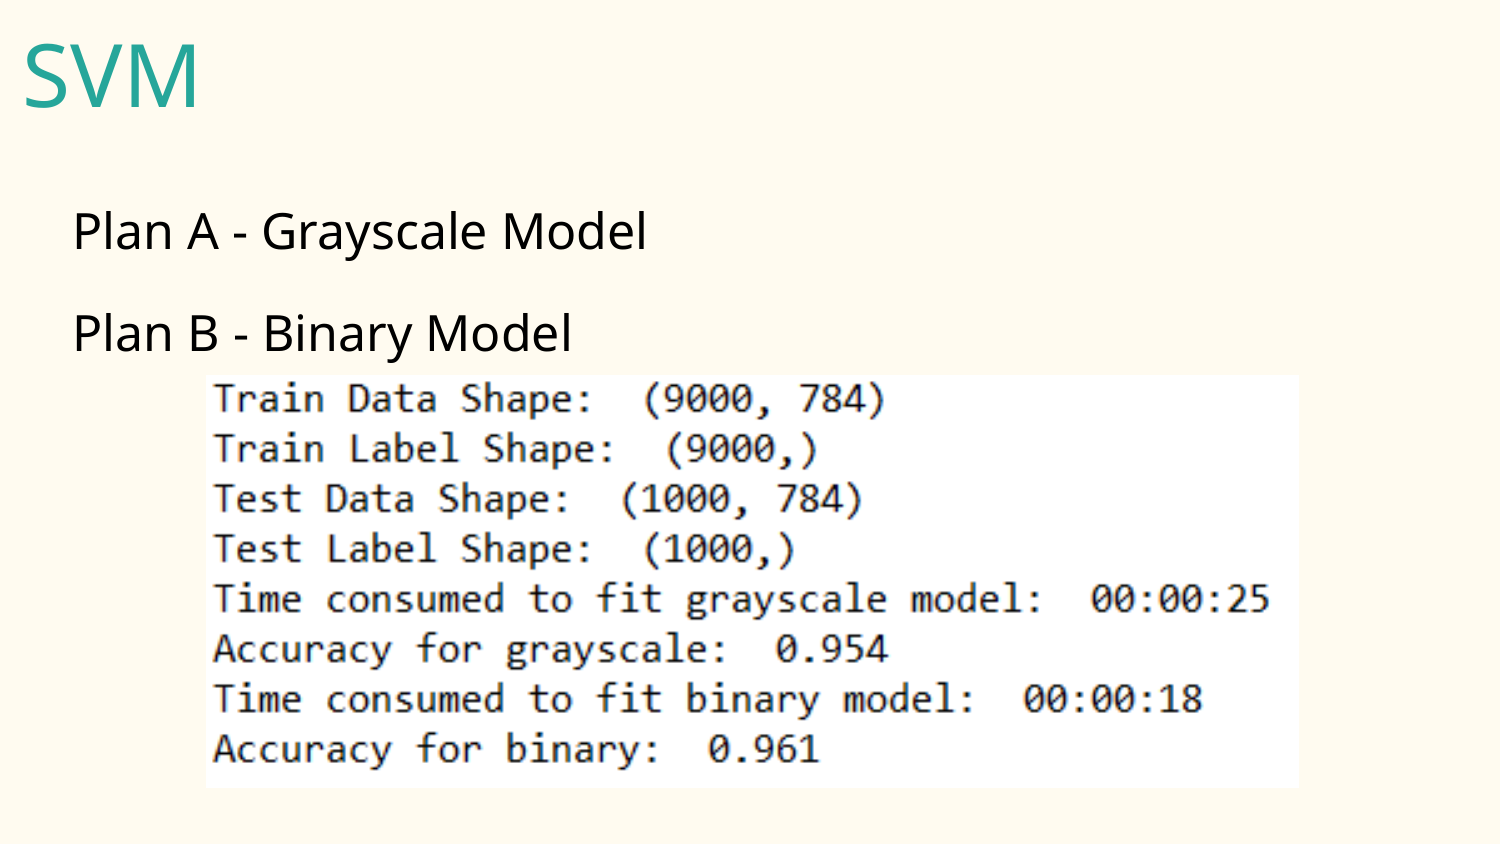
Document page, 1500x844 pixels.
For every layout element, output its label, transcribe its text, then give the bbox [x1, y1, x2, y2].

picture [206, 375, 1300, 789]
title SVM [7, 5, 740, 153]
subtitle Plan A - Grayscale Model Plan B - Binary Model [57, 175, 722, 280]
